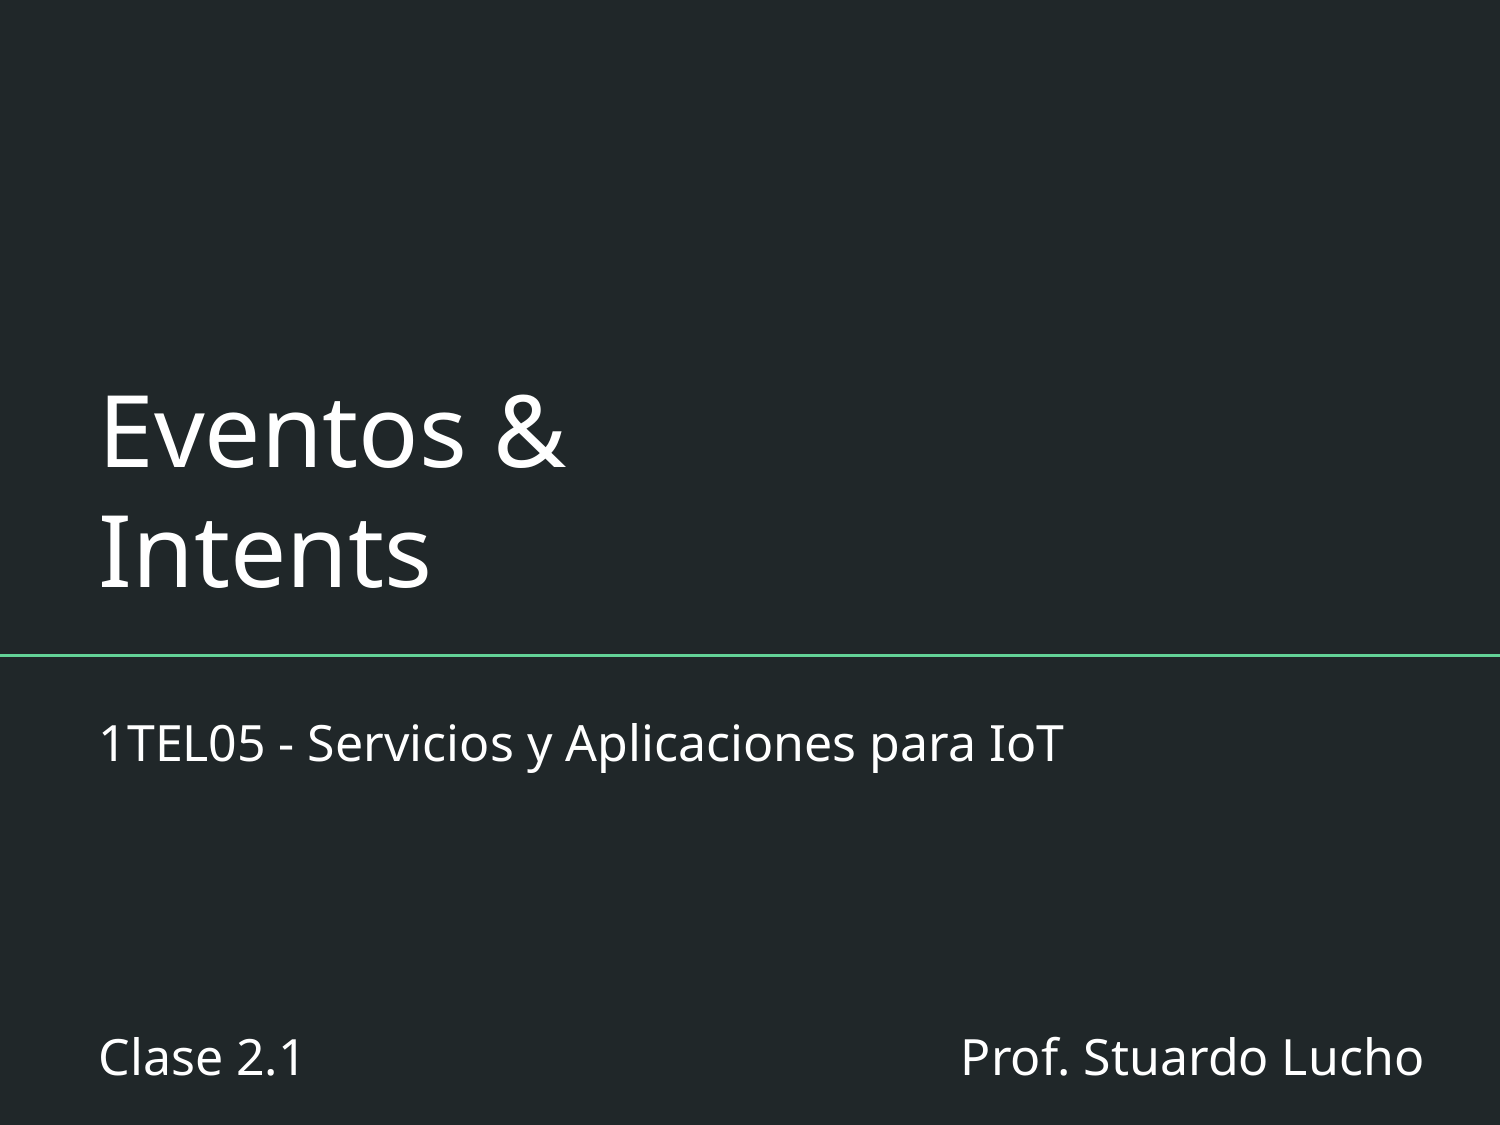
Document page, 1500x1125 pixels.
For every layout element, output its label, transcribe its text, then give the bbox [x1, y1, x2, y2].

subtitle 1TEL05 - Servicios y Aplicaciones para IoT [83, 696, 1417, 834]
text_box Prof. Stuardo Lucho [945, 1010, 1463, 1102]
text_box Clase 2.1 [83, 1010, 601, 1102]
title Eventos & Intents [83, 275, 1417, 623]
